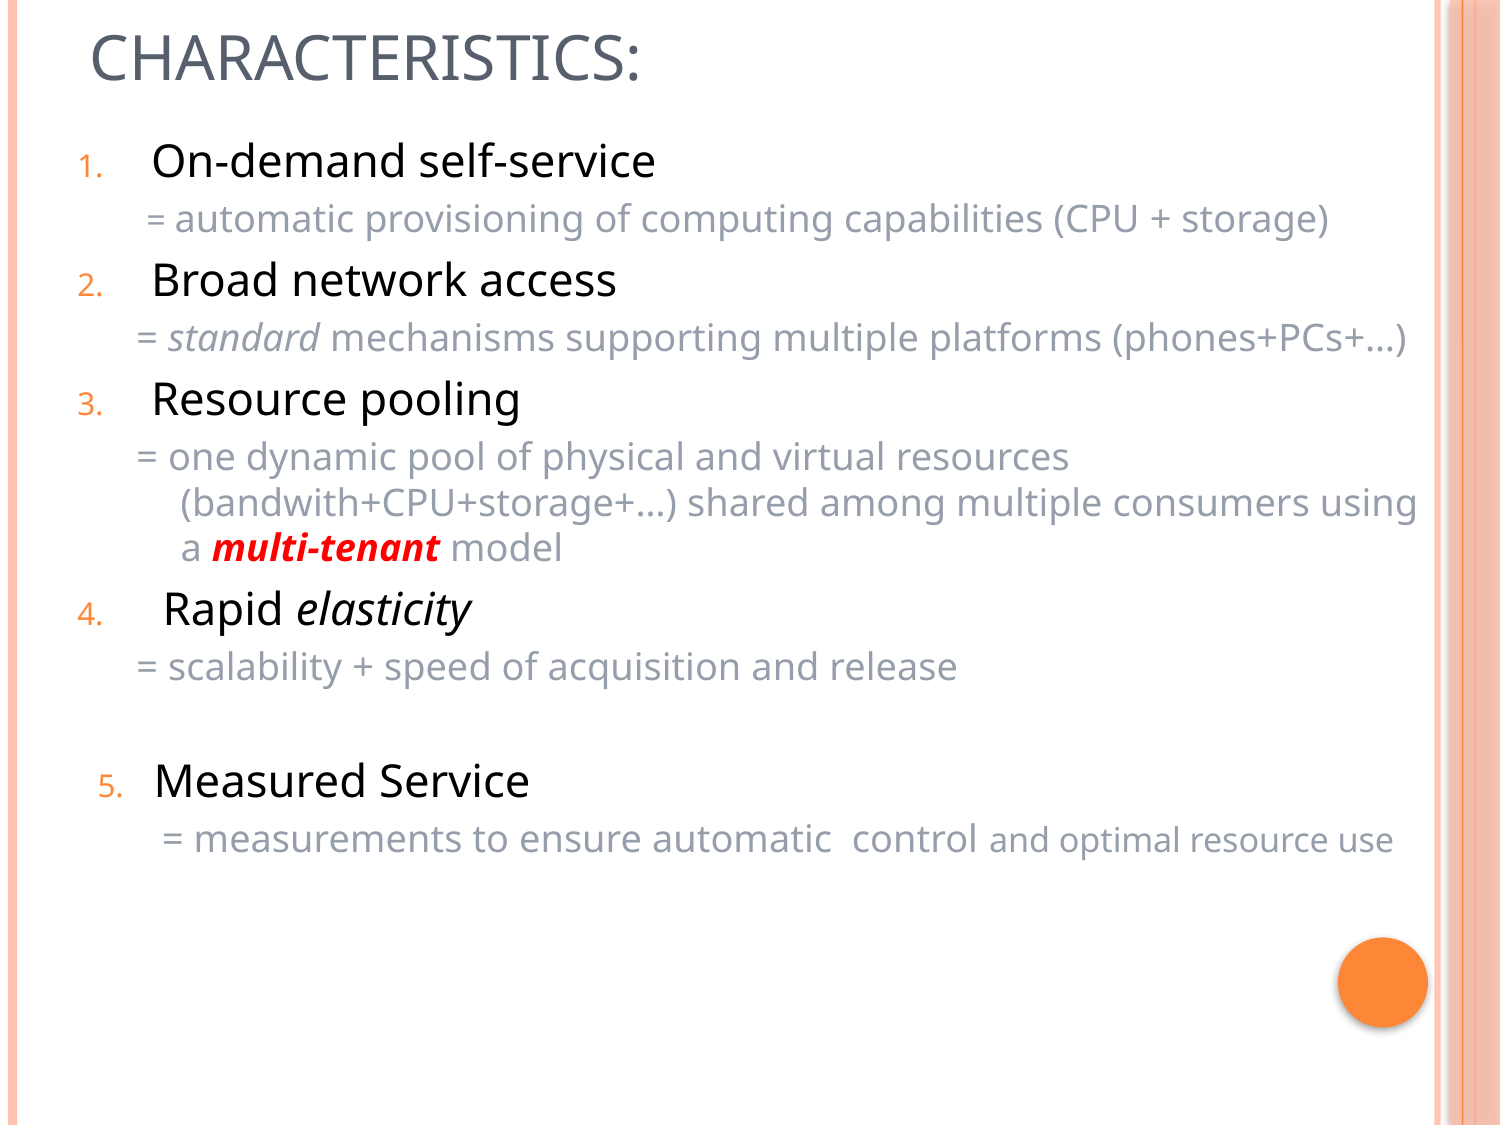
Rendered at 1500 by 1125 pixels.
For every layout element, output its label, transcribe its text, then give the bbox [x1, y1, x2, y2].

list On-demand self-service = automatic provisioning of computing capabilities (CPU + storage) Broad network access = standard mechanisms supporting multiple platforms (phones+PCs+…) Resource pooling = one dynamic pool of physical and virtual resources (bandwith+CPU+storage+…) shared among multiple consumers using a multi-tenant model Rapid elasticity = scalability + speed of acquisition and release Measured Service = measurements to ensure automatic control and optimal resource use [62, 125, 1463, 938]
title Characteristics: [75, 0, 1300, 100]
